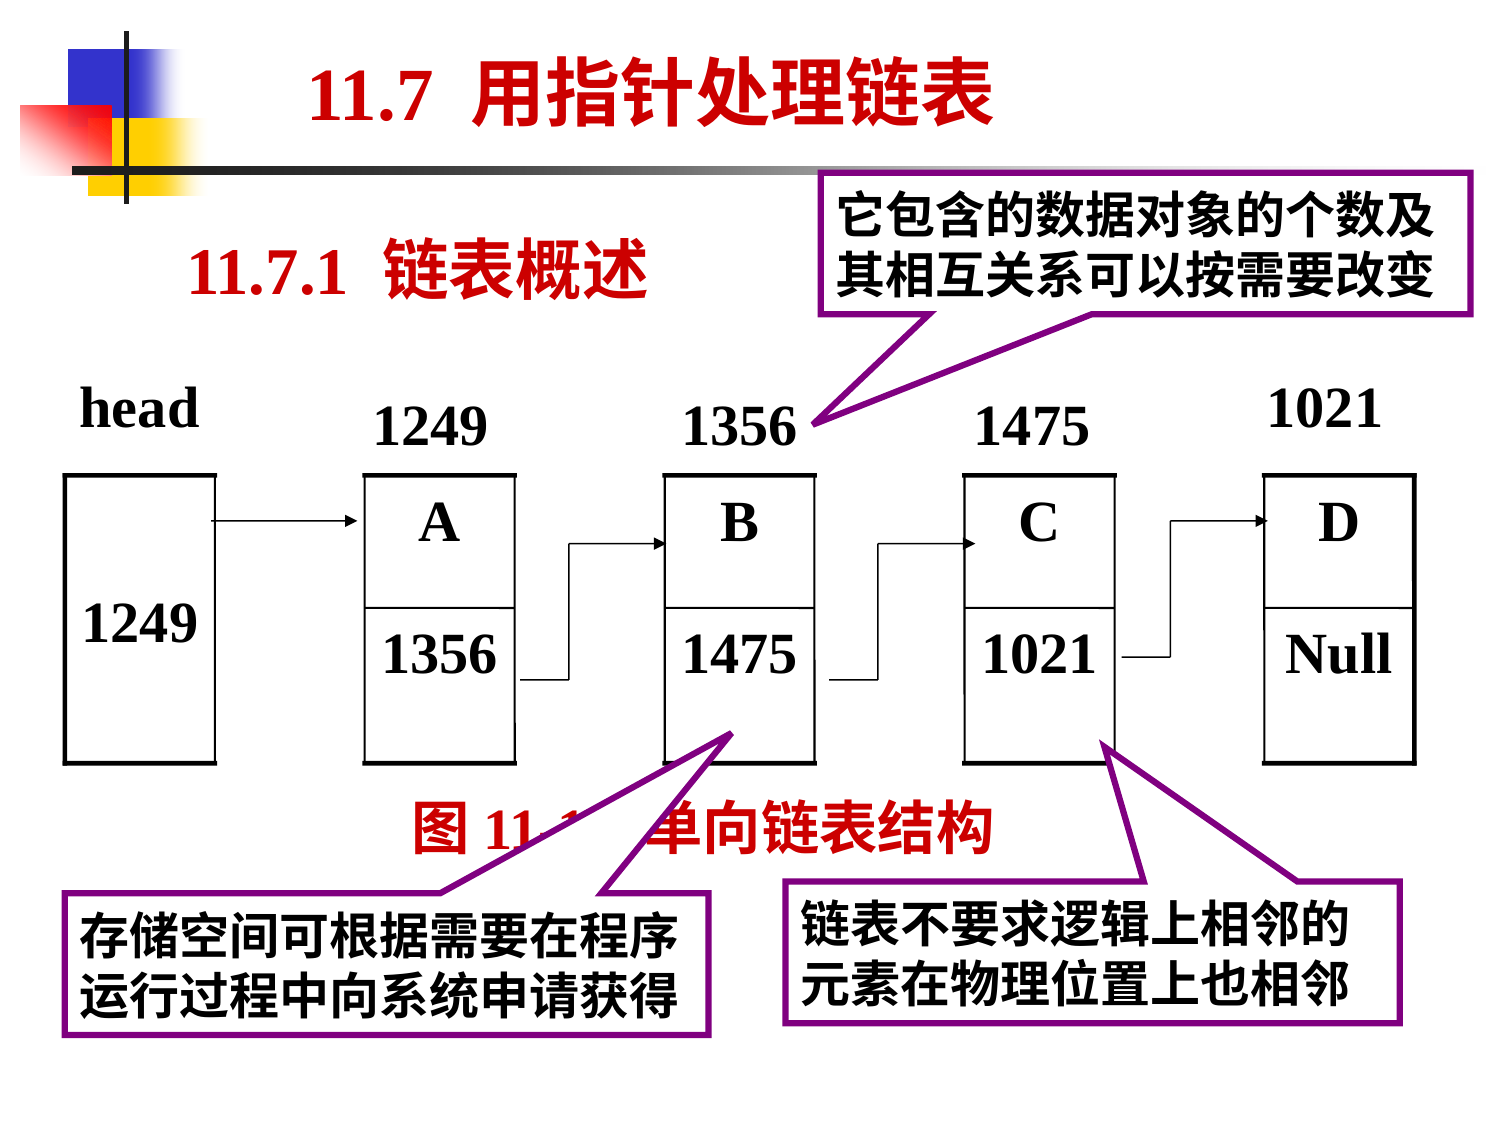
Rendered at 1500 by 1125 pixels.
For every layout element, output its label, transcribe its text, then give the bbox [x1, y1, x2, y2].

text_box 它包含的数据对象的个数及其相互关系可以按需要改变 [820, 172, 1471, 361]
list 11.7.1 链表概述 [171, 220, 668, 338]
text_box 11.7 用指针处理链表 [265, 42, 1037, 138]
text_box 图11-10 单向链表结构 [603, 764, 1105, 917]
text_box 存储空间可根据需要在程序运行过程中向系统申请获得 [64, 764, 709, 1035]
text_box 链表不要求逻辑上相邻的元素在物理位置上也相邻 [785, 764, 1400, 1024]
text_box 图11-10 单向链表结构 [301, 764, 669, 893]
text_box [64, 361, 1447, 764]
